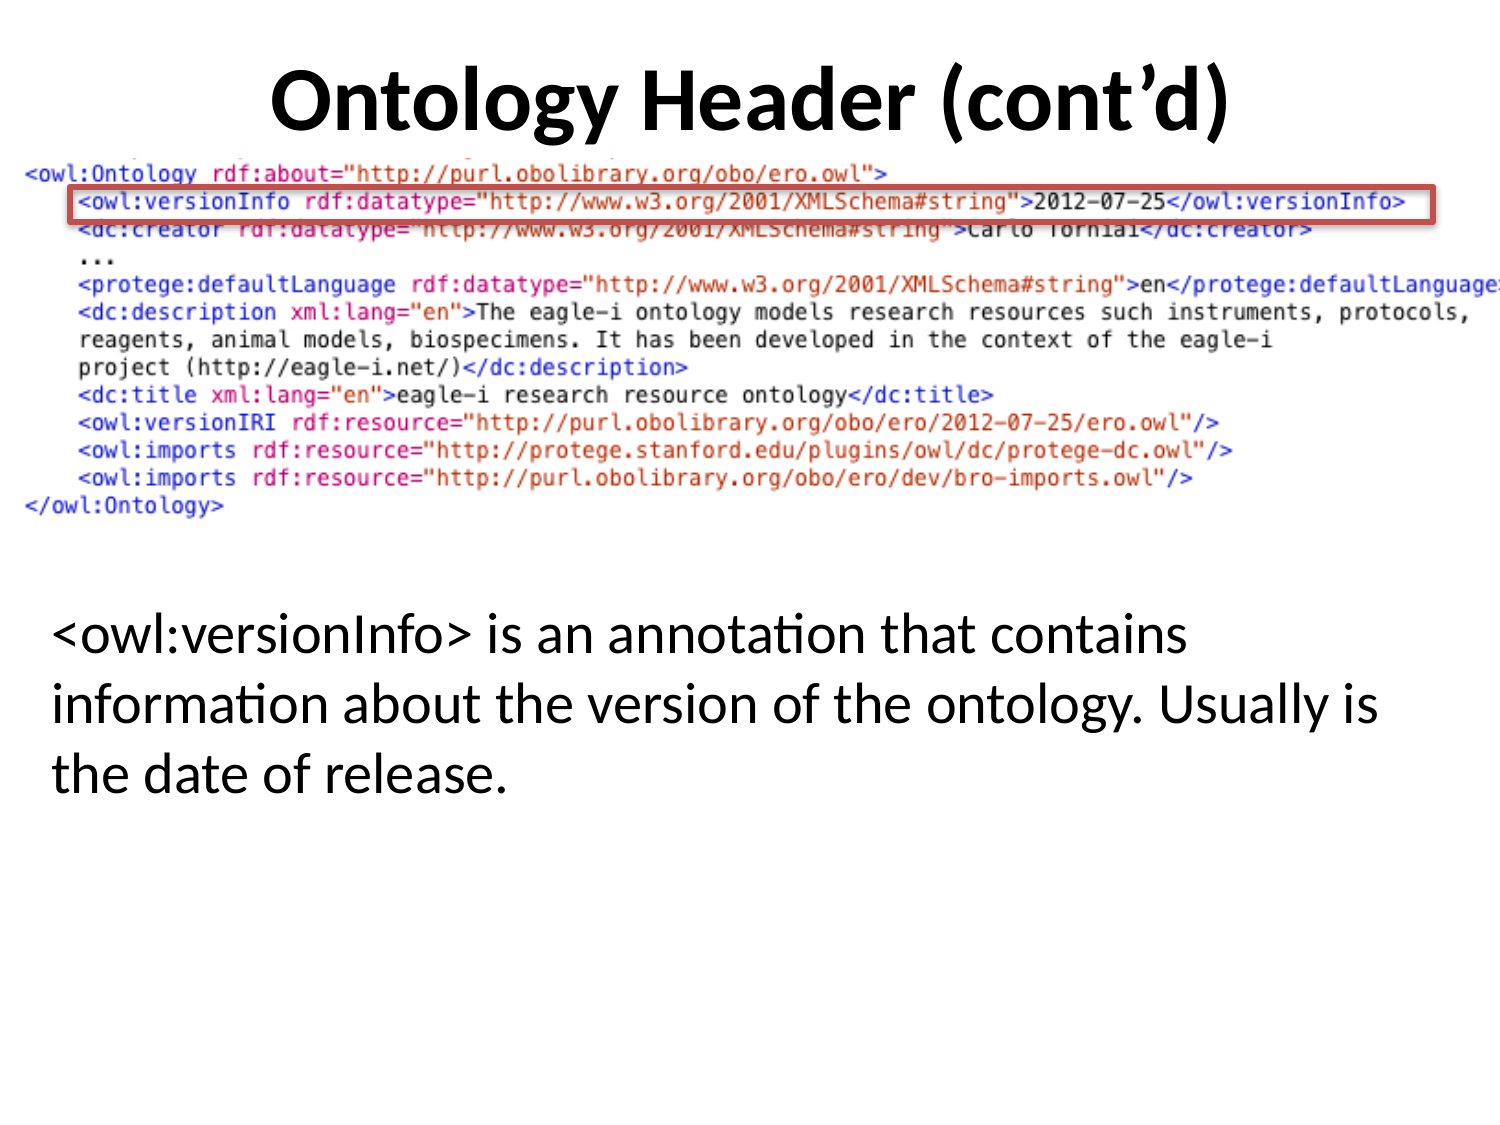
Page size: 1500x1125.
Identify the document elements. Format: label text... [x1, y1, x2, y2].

text_box <owl:versionInfo> is an annotation that contains information about the version of the ontology. Usually is the date of release. [36, 588, 1456, 1081]
picture [0, 158, 1500, 532]
title Ontology Header (cont’d) [76, 0, 1427, 158]
